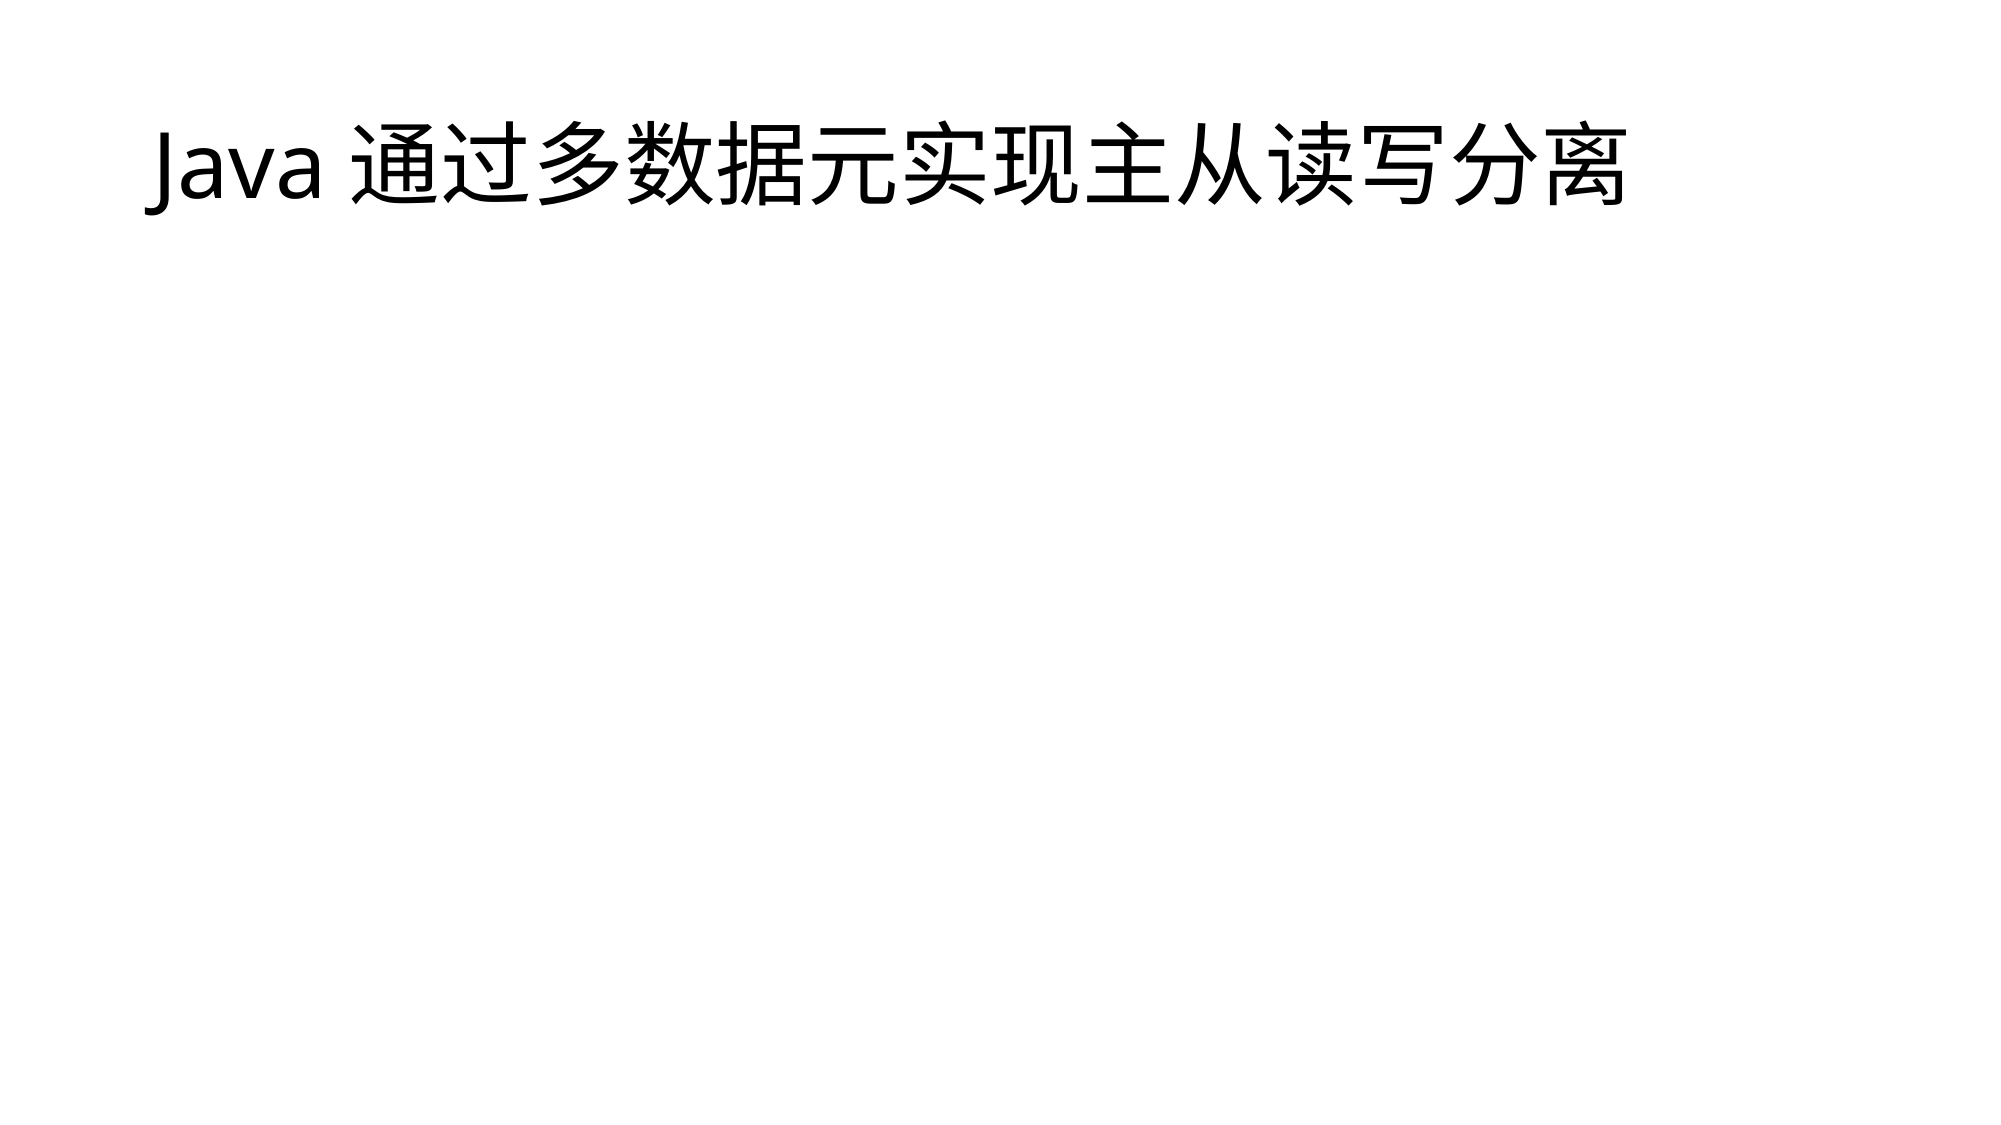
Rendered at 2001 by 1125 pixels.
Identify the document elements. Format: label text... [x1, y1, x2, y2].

title Java通过多数据元实现主从读写分离 [137, 59, 1863, 278]
